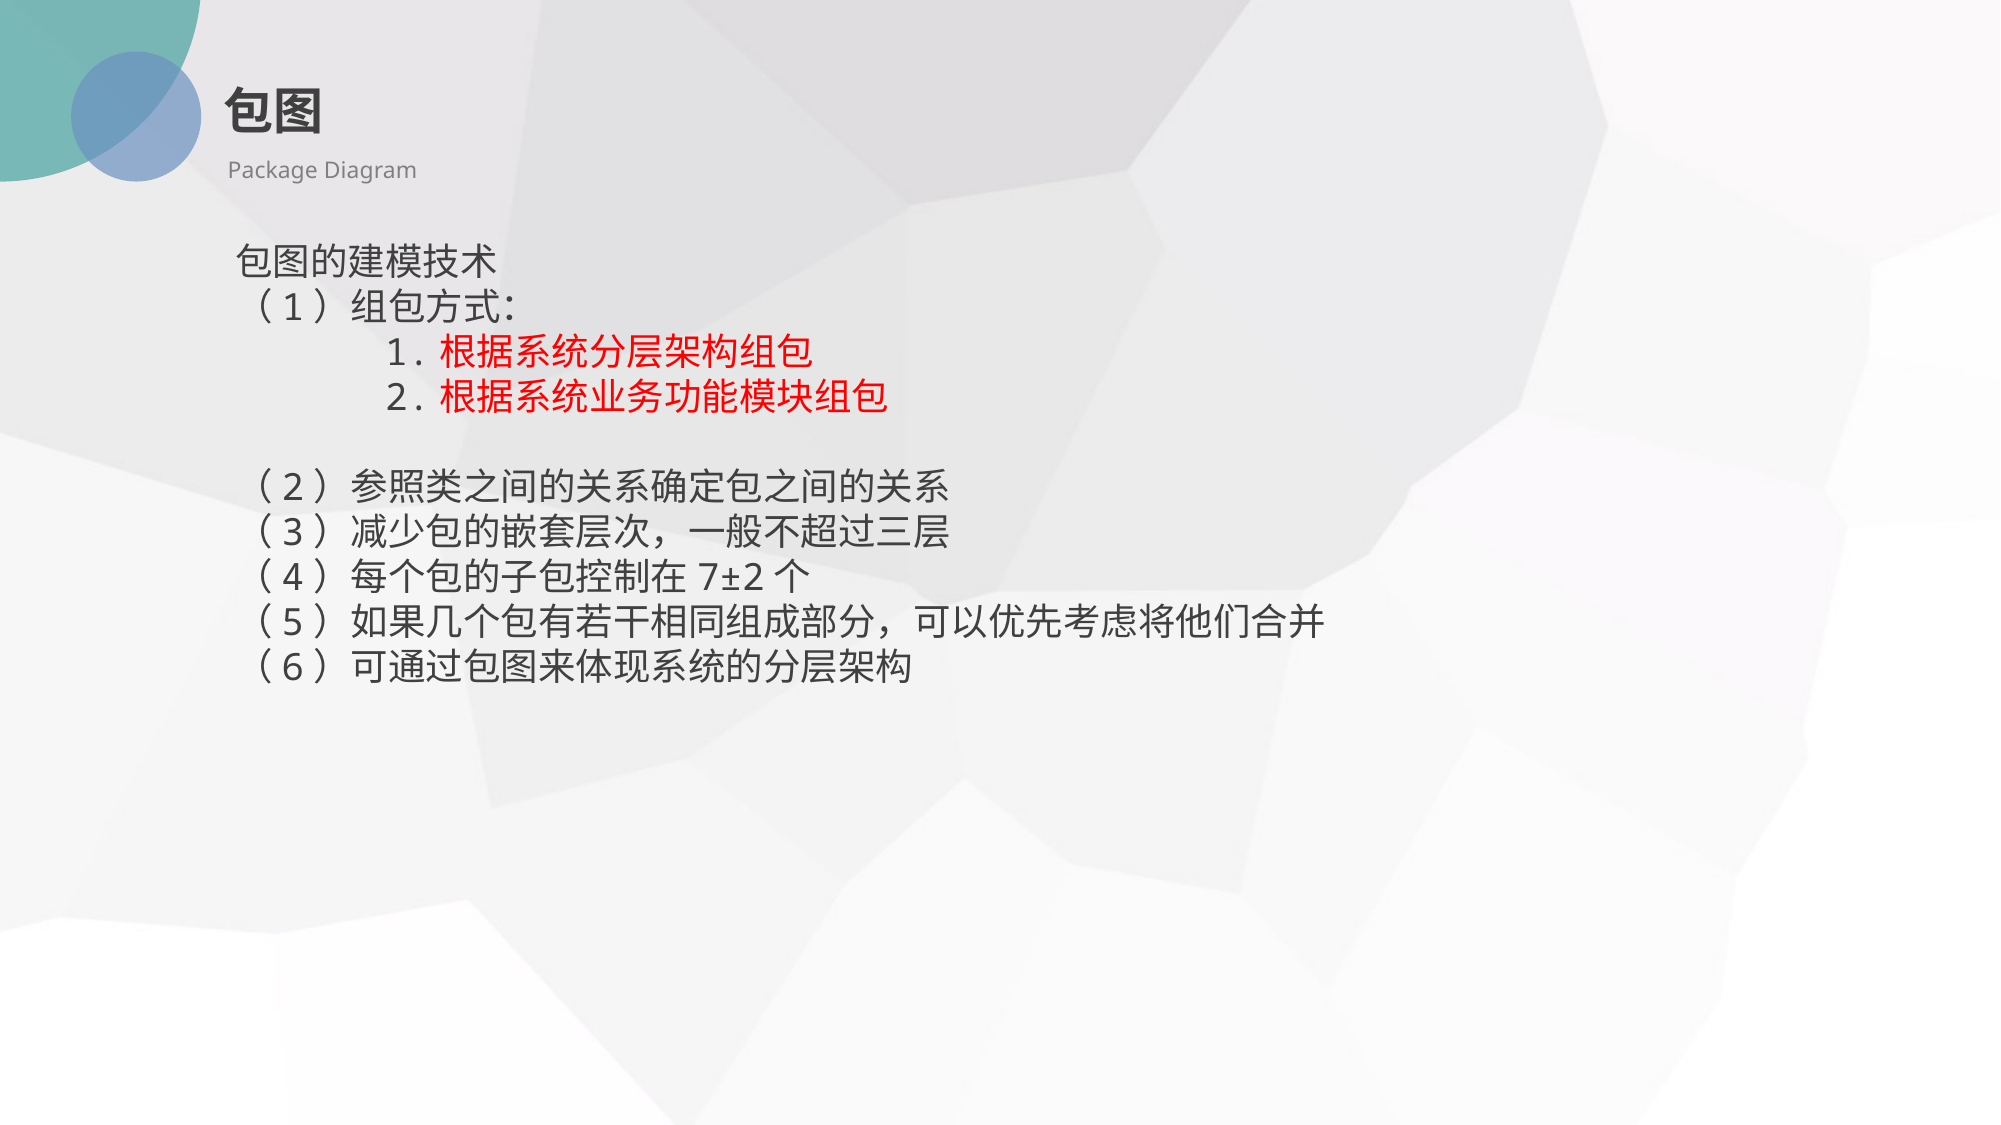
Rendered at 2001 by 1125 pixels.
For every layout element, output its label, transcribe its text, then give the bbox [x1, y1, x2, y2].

text_box Package Diagram [212, 147, 433, 190]
text_box [0, 0, 202, 183]
text_box 包图的建模技术 （1）组包方式： 1.根据系统分层架构组包 2.根据系统业务功能模块组包 （2）参照类之间的关系确定包之间的关系 （3）减少包的嵌套层次，一般不超过三层 （4）每个包的子包控制在7±2个 （5）如果几个包有若干相同组成部分，可以优先考虑将他们合并 （6）可通过包图来体现系统的分层架构 [220, 230, 1444, 696]
picture [0, 0, 2001, 1125]
text_box [70, 50, 203, 183]
text_box 包图 [208, 71, 339, 147]
